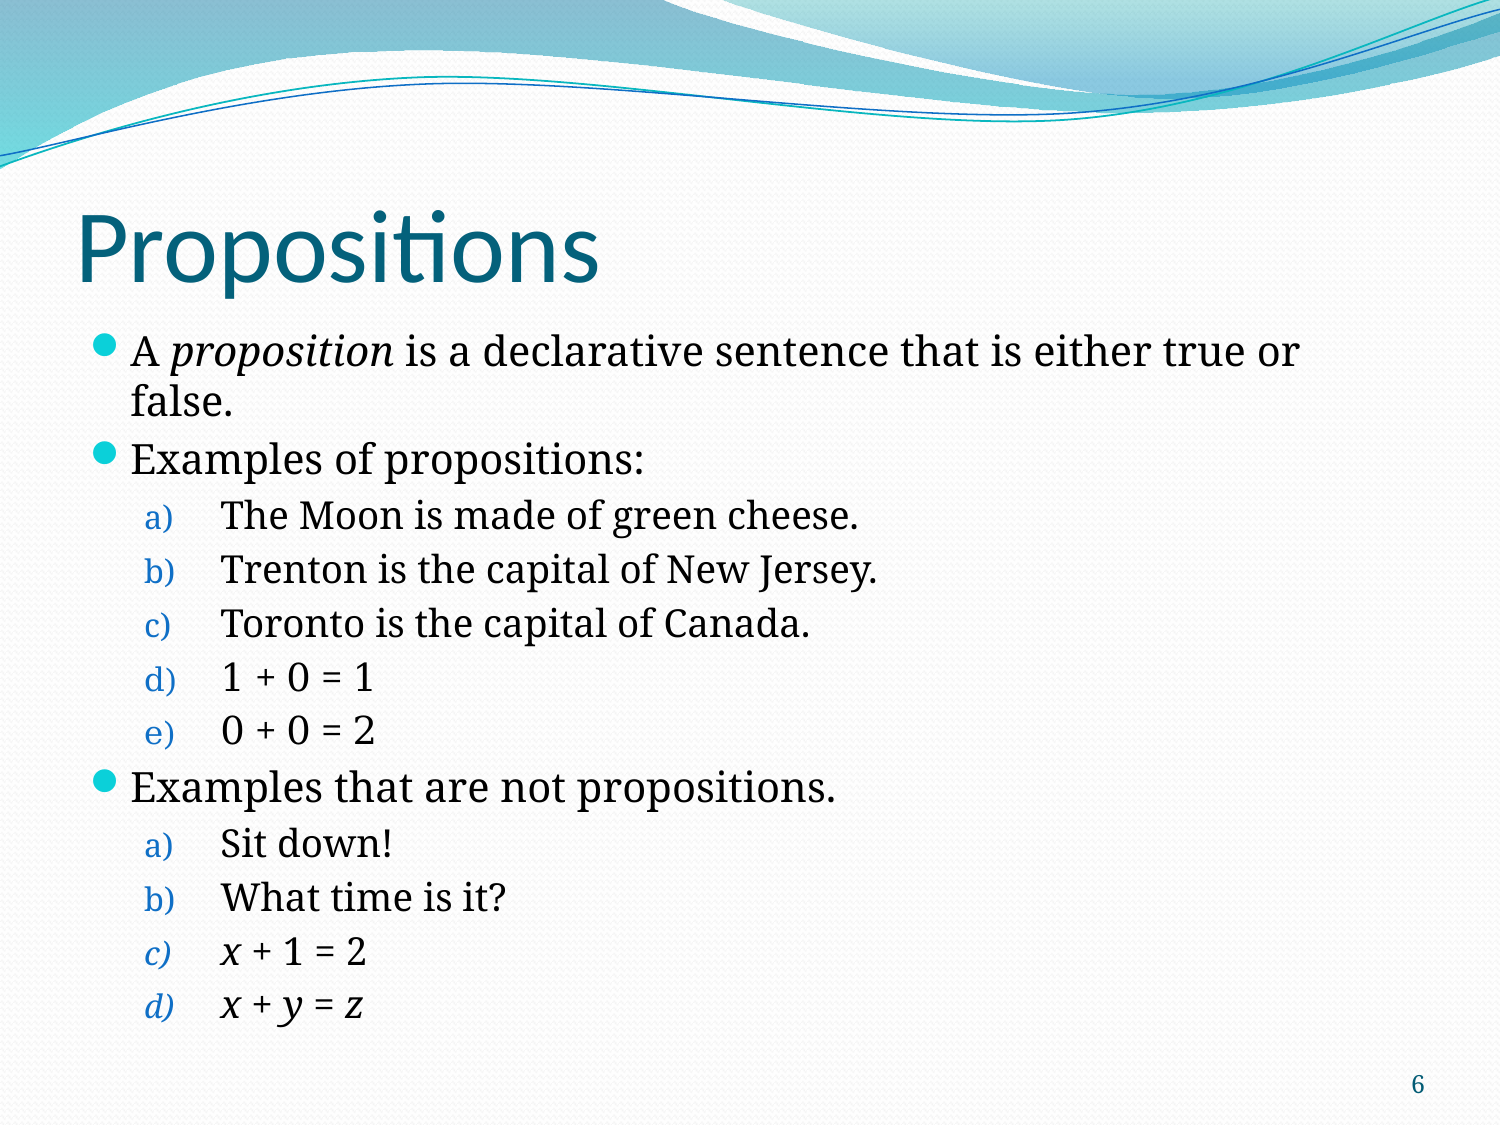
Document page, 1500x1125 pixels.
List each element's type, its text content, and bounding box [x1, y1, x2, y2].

list A proposition is a declarative sentence that is either true or false. Examples of propositions: The Moon is made of green cheese. Trenton is the capital of New Jersey. Toronto is the capital of Canada. 1 + 0 = 1 0 + 0 = 2 Examples that are not propositions. Sit down! What time is it? x + 1 = 2 x + y = z [75, 317, 1425, 1038]
slide_number 6 [1299, 1042, 1425, 1103]
title Propositions [75, 115, 1425, 303]
